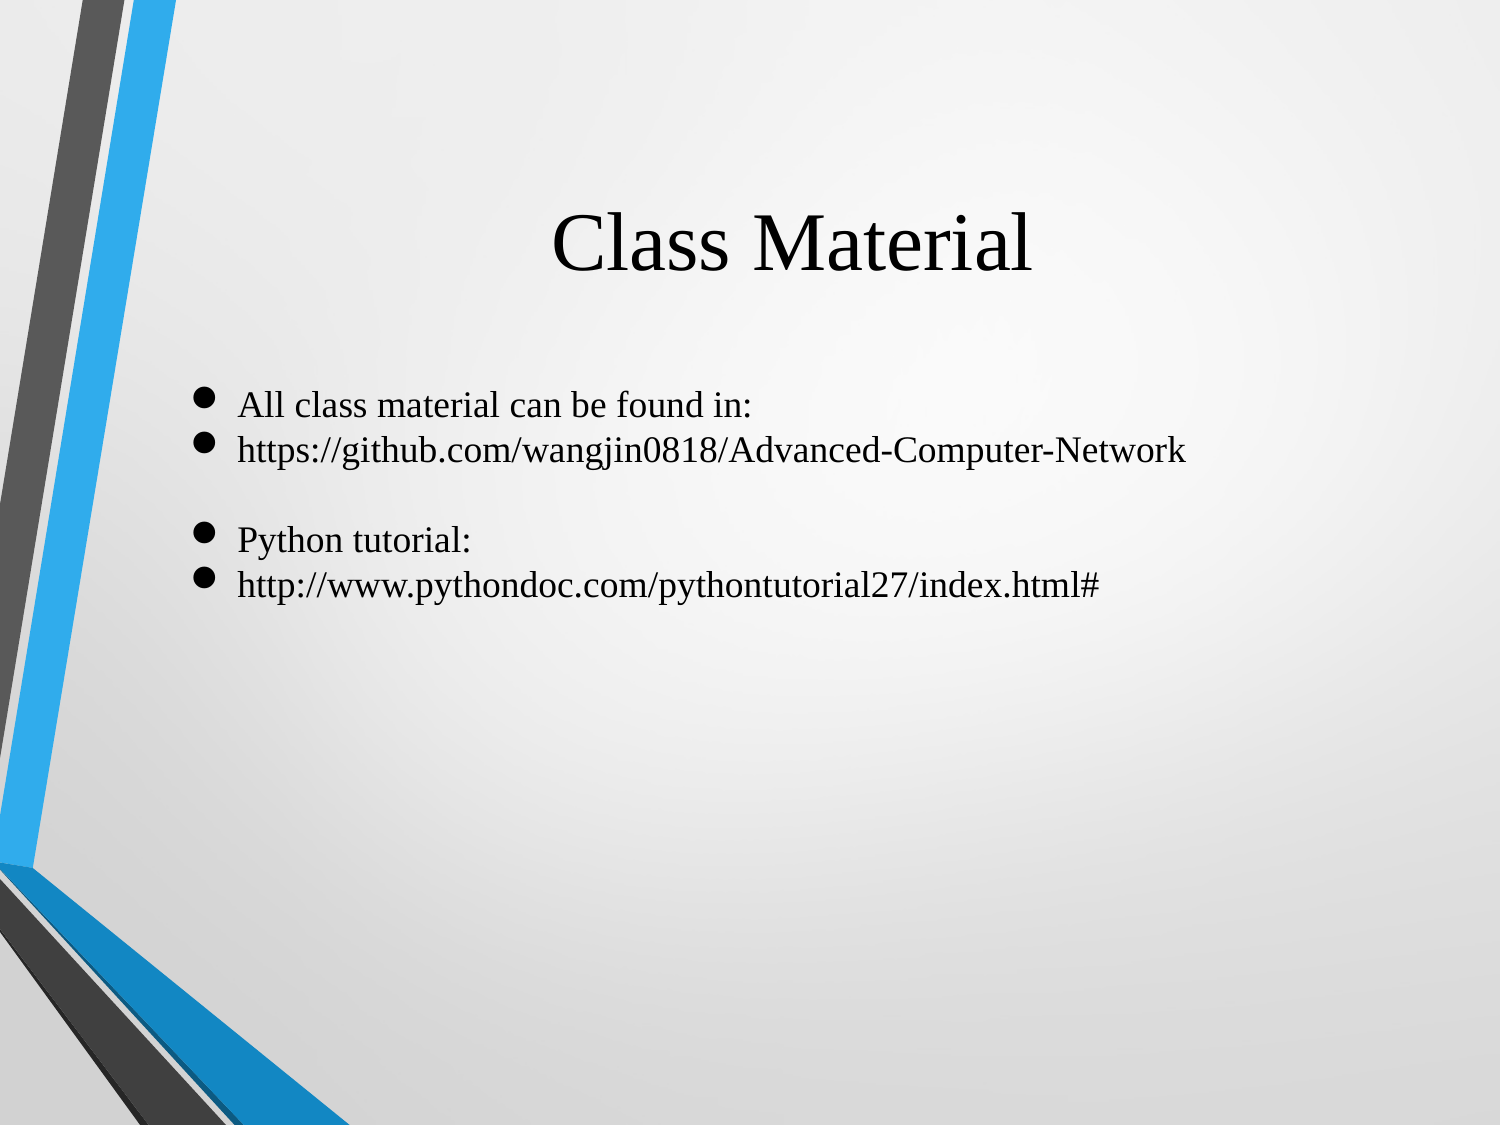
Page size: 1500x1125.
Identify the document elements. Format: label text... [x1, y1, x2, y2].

text_box All class material can be found in: https://github.com/wangjin0818/Advanced-Computer-Network Python tutorial: http://www.pythondoc.com/pythontutorial27/index.html# [175, 372, 1376, 613]
title Class Material [161, 75, 1425, 400]
